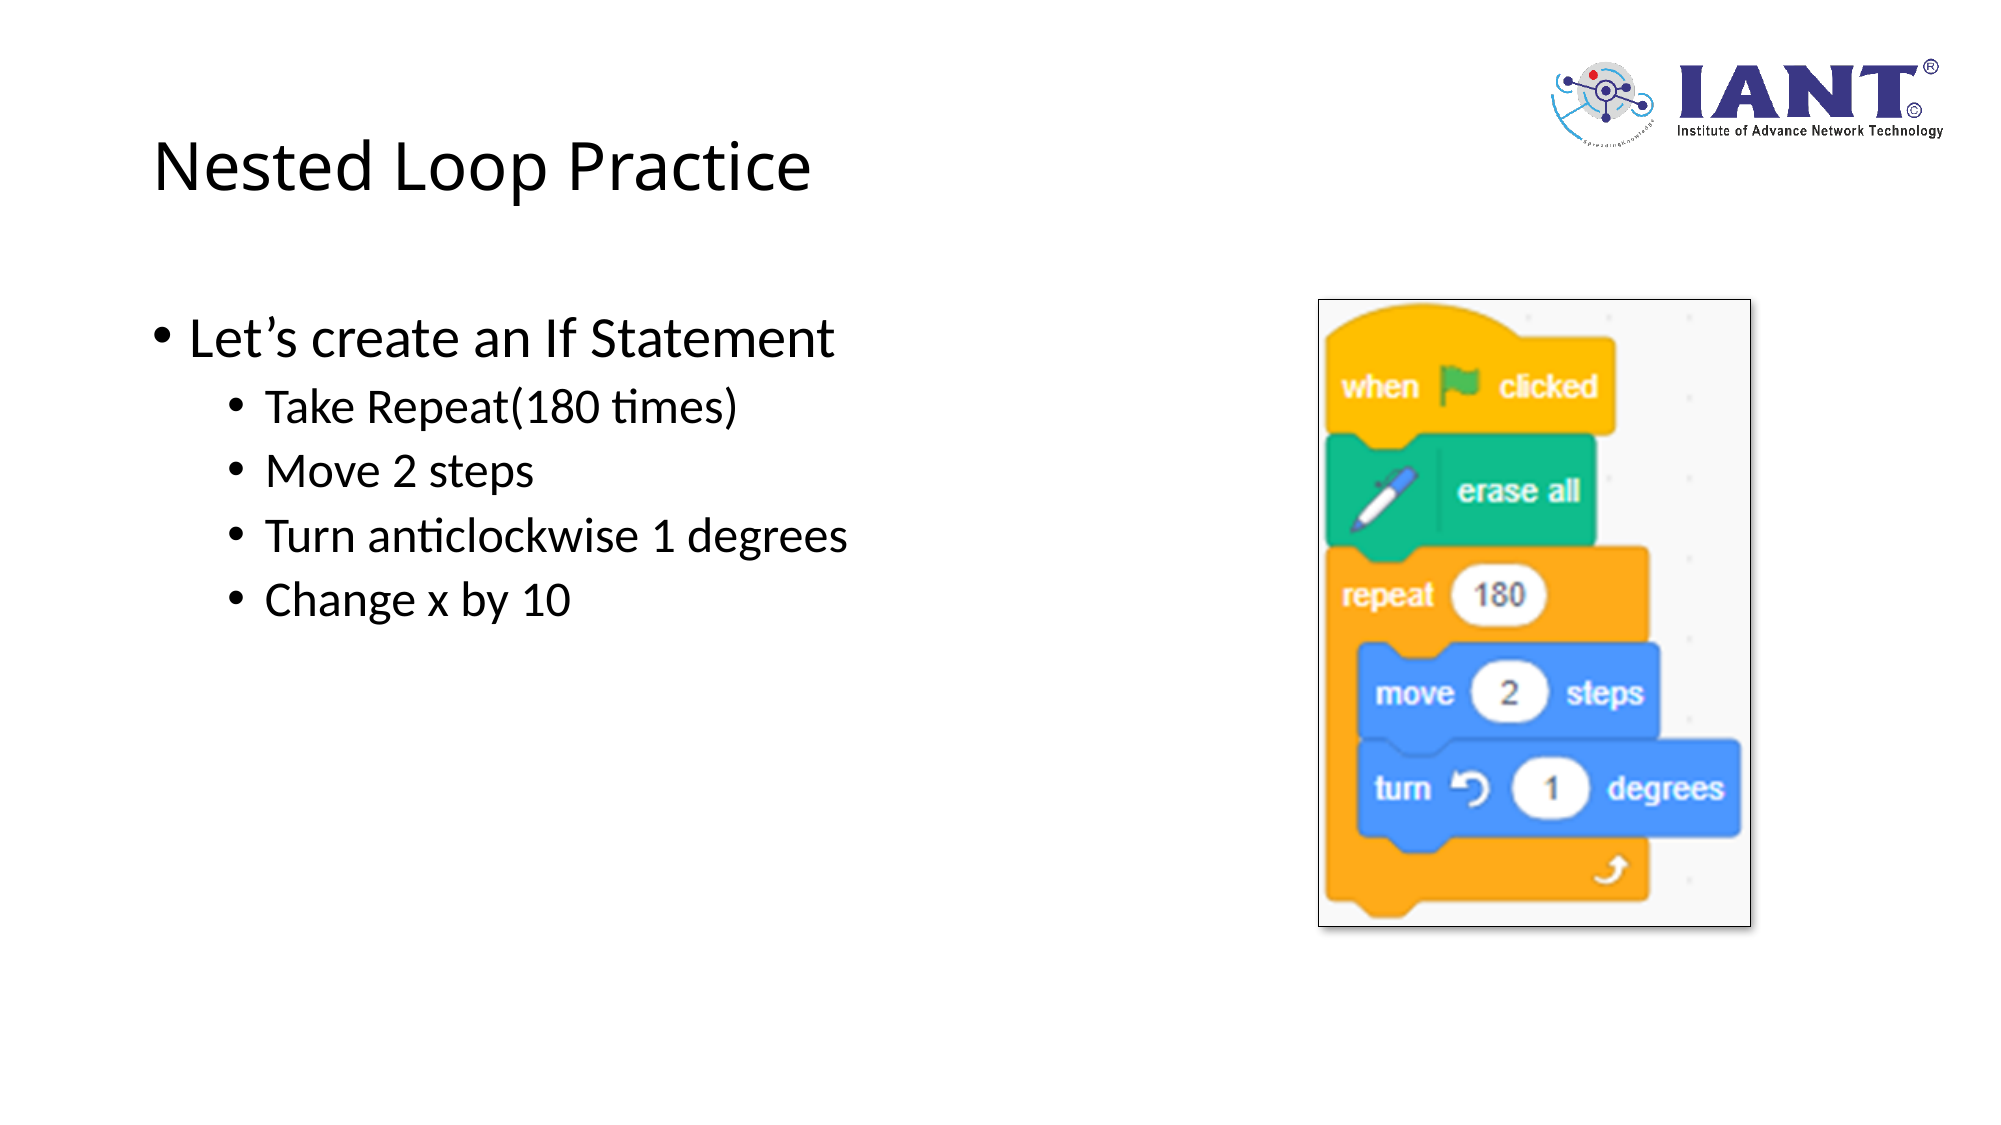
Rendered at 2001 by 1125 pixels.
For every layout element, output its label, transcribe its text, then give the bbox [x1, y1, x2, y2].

title Nested Loop Practice [137, 59, 1863, 278]
picture [1529, 37, 1972, 158]
picture [1318, 299, 1751, 927]
list Let’s create an If Statement Take Repeat(180 times) Move 2 steps Turn anticlockwise 1 degrees Change x by 10 [137, 299, 1863, 1014]
